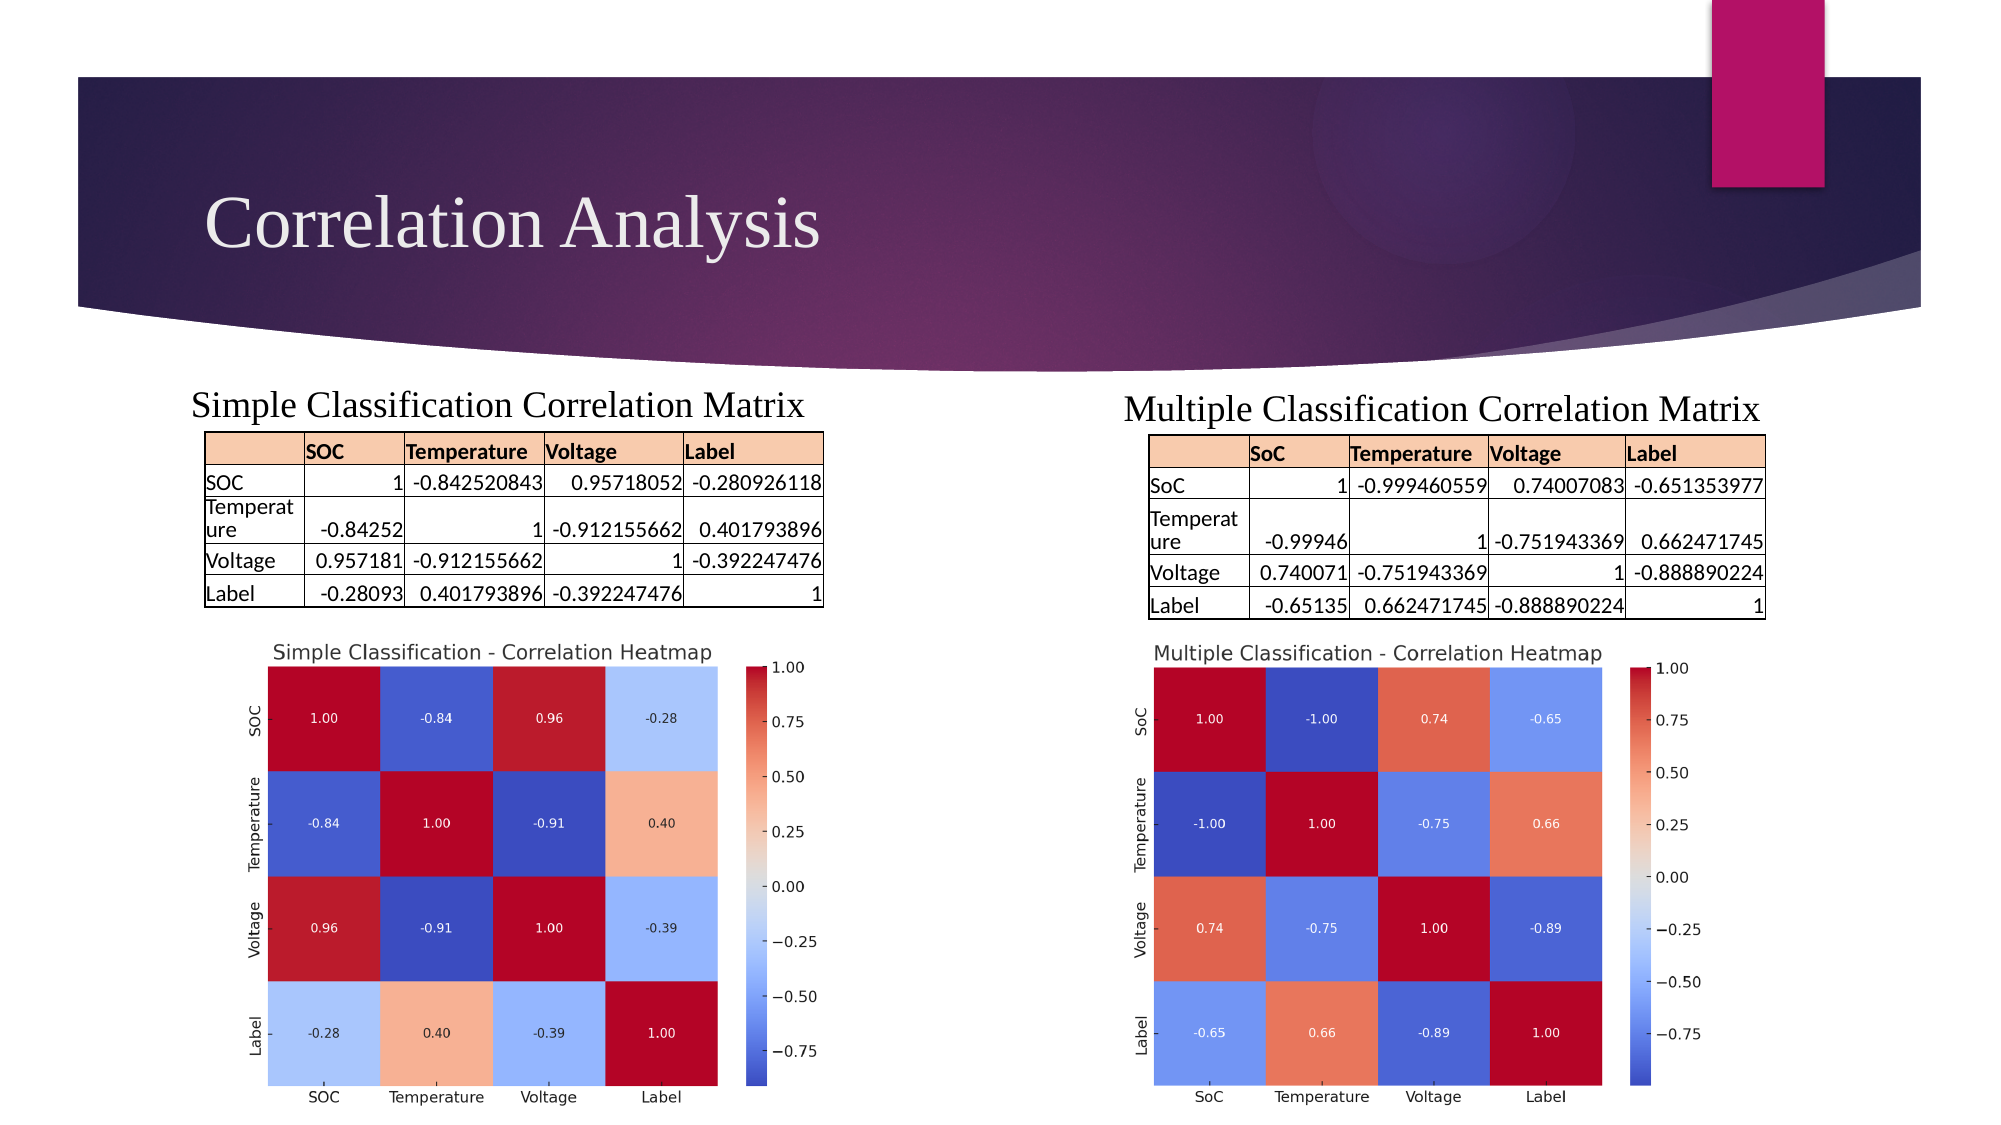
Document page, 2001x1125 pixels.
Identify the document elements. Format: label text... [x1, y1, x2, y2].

table_cell -0.28093 [305, 575, 404, 606]
table_cell 0.662471745 [1626, 499, 1765, 554]
table_cell Voltage [206, 544, 304, 574]
table_cell 1 [545, 544, 683, 574]
table_cell -0.751943369 [1350, 555, 1488, 586]
picture [1126, 636, 1709, 1112]
table_cell Voltage [1150, 555, 1249, 586]
table_cell 1 [1250, 468, 1349, 498]
title Correlation Analysis [189, 159, 1627, 276]
table_cell -0.392247476 [684, 544, 823, 574]
table_cell -0.392247476 [545, 575, 683, 606]
table_cell 1 [1626, 587, 1765, 618]
table_header Label [1626, 436, 1765, 467]
table_header Voltage [1489, 436, 1625, 467]
table_cell Label [1150, 587, 1249, 618]
table_cell 0.401793896 [405, 575, 544, 606]
table_header Voltage [545, 433, 683, 464]
table_header [206, 433, 304, 464]
table_header Label [684, 433, 823, 464]
table_header Temperature [1350, 436, 1488, 467]
table_cell 1 [684, 575, 823, 606]
table_header SOC [305, 433, 404, 464]
picture [241, 636, 824, 1112]
table_cell 0.74007083 [1489, 468, 1625, 498]
table_cell 0.662471745 [1350, 587, 1488, 618]
table_cell -0.888890224 [1626, 555, 1765, 586]
table_header SoC [1250, 436, 1349, 467]
table_cell 1 [305, 465, 404, 496]
table_cell 0.957181 [305, 544, 404, 574]
table_cell -0.842520843 [405, 465, 544, 496]
table_cell -0.751943369 [1489, 499, 1625, 554]
table_cell -0.84252 [305, 497, 404, 543]
table_header [1150, 436, 1249, 467]
table_cell -0.651353977 [1626, 468, 1765, 498]
table_cell 1 [1350, 499, 1488, 554]
table_cell -0.999460559 [1350, 468, 1488, 498]
table_cell Temperature [206, 497, 304, 543]
table_cell 0.740071 [1250, 555, 1349, 586]
table_cell -0.888890224 [1489, 587, 1625, 618]
table_cell -0.65135 [1250, 587, 1349, 618]
table_cell SOC [206, 465, 304, 496]
text_box Simple Classification Correlation Matrix [176, 372, 1177, 433]
table_header Temperature [405, 433, 544, 464]
text_box Multiple Classification Correlation Matrix [1108, 376, 2000, 437]
table_cell -0.99946 [1250, 499, 1349, 554]
table_cell -0.912155662 [545, 497, 683, 543]
table_cell Label [206, 575, 304, 606]
table_cell Temperature [1150, 499, 1249, 554]
table_cell -0.280926118 [684, 465, 823, 496]
table_cell 0.95718052 [545, 465, 683, 496]
table_cell 1 [1489, 555, 1625, 586]
table_cell SoC [1150, 468, 1249, 498]
table_cell 0.401793896 [684, 497, 823, 543]
table_cell -0.912155662 [405, 544, 544, 574]
table_cell 1 [405, 497, 544, 543]
